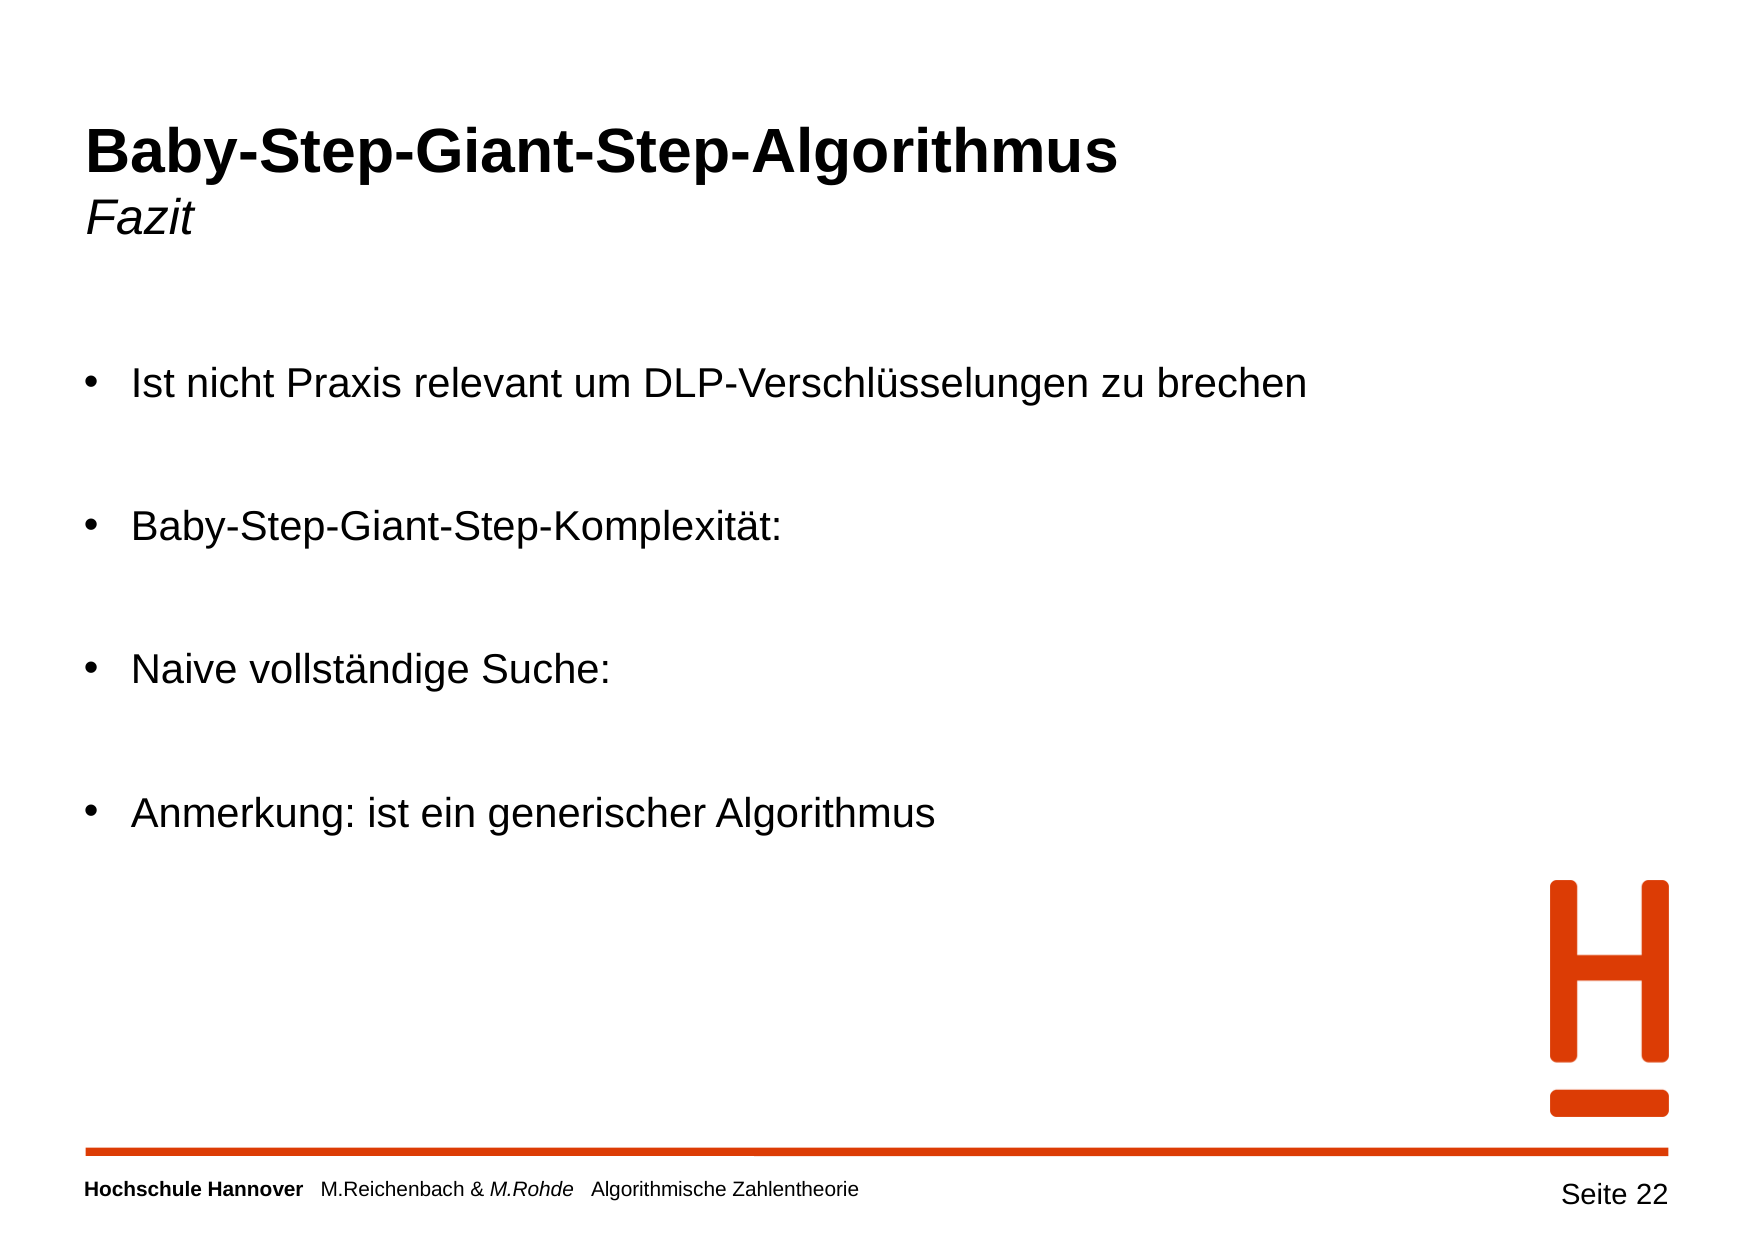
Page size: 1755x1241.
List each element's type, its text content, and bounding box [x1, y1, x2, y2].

picture [1550, 880, 1669, 1117]
slide_number Seite 22 [1467, 1175, 1669, 1213]
title Baby-Step-Giant-Step-Algorithmus Fazit [85, 110, 1669, 266]
